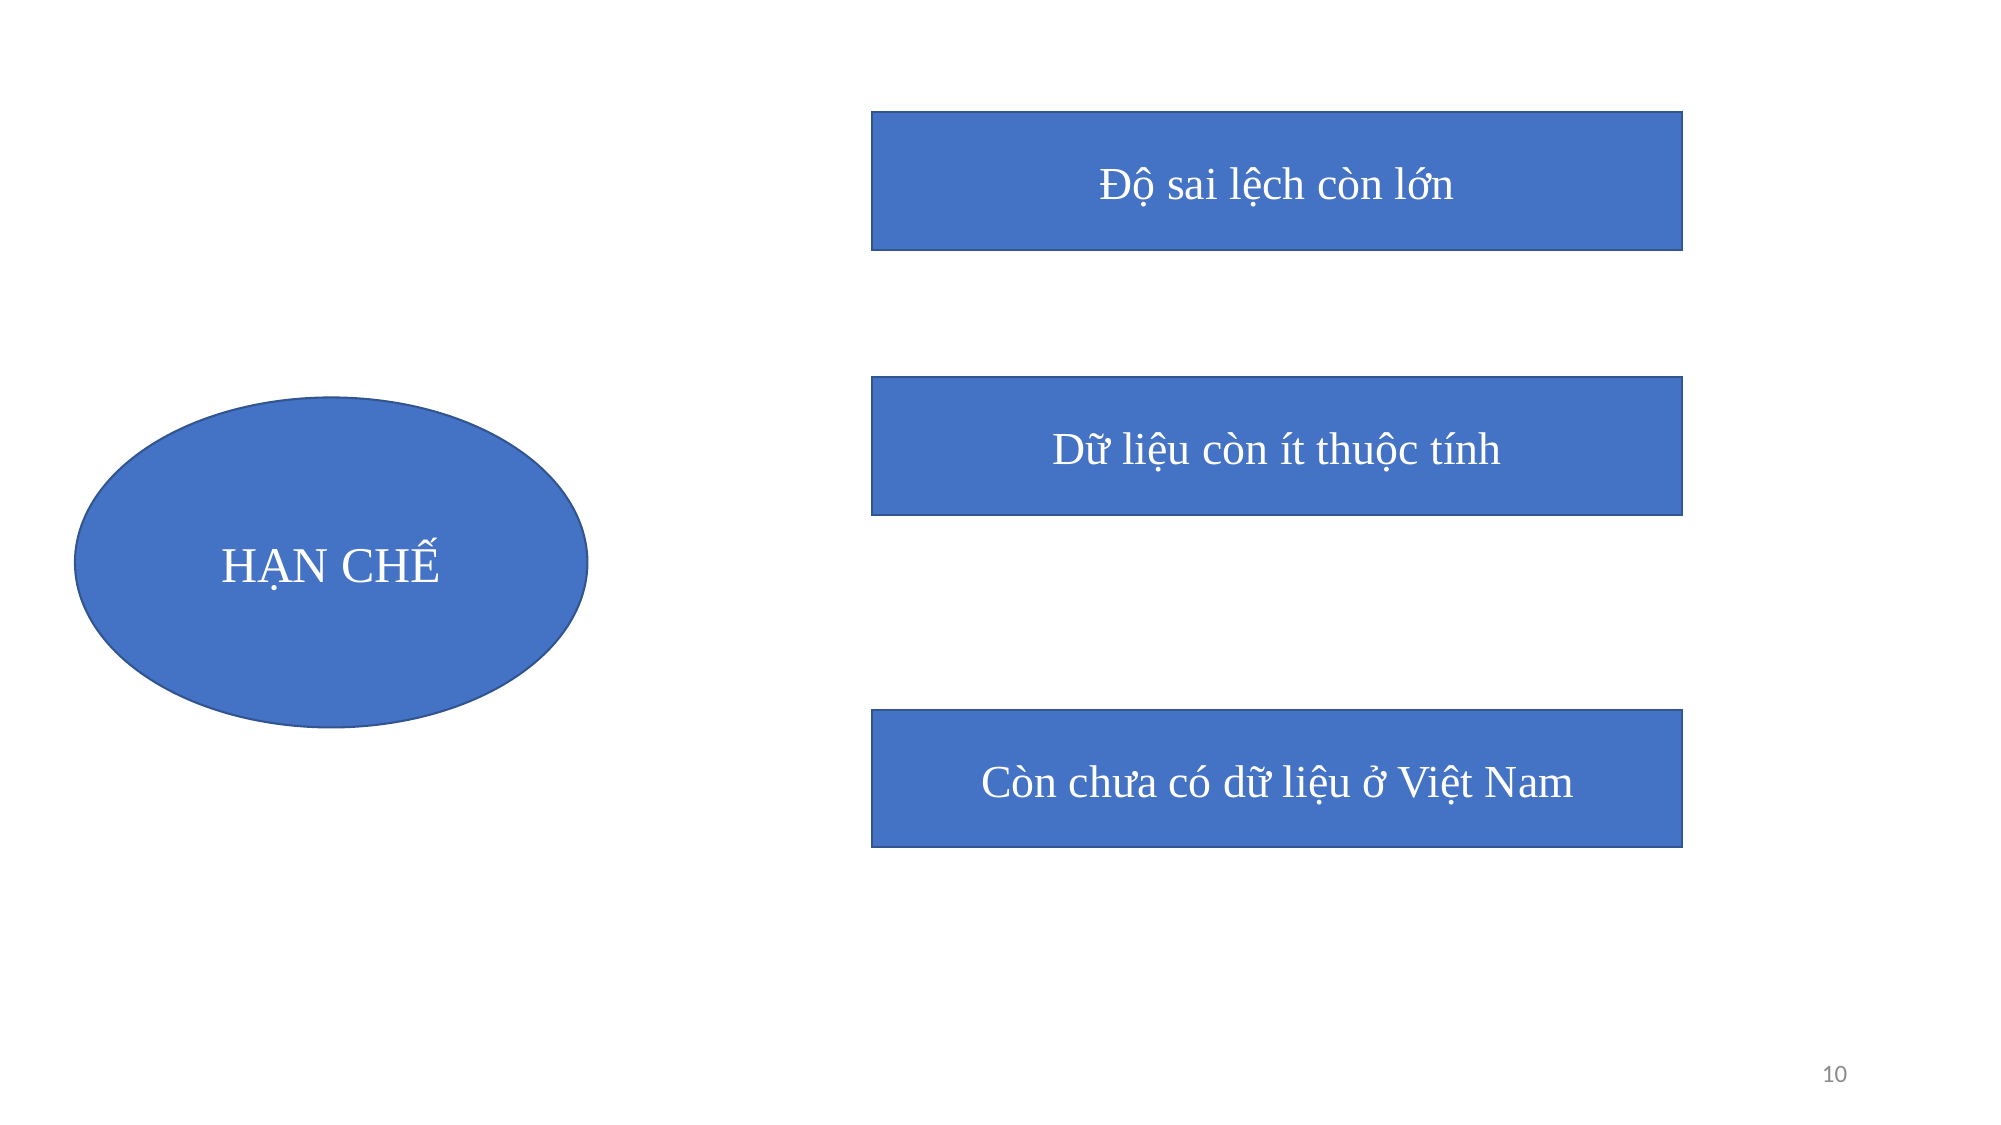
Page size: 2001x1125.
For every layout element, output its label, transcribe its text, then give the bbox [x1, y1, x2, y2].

text_box Còn chưa có dữ liệu ở Việt Nam [871, 709, 1683, 848]
text_box HẠN CHẾ [73, 396, 589, 729]
slide_number 10 [1412, 1042, 1863, 1103]
text_box Dữ liệu còn ít thuộc tính [871, 376, 1683, 516]
text_box Độ sai lệch còn lớn [871, 111, 1683, 251]
